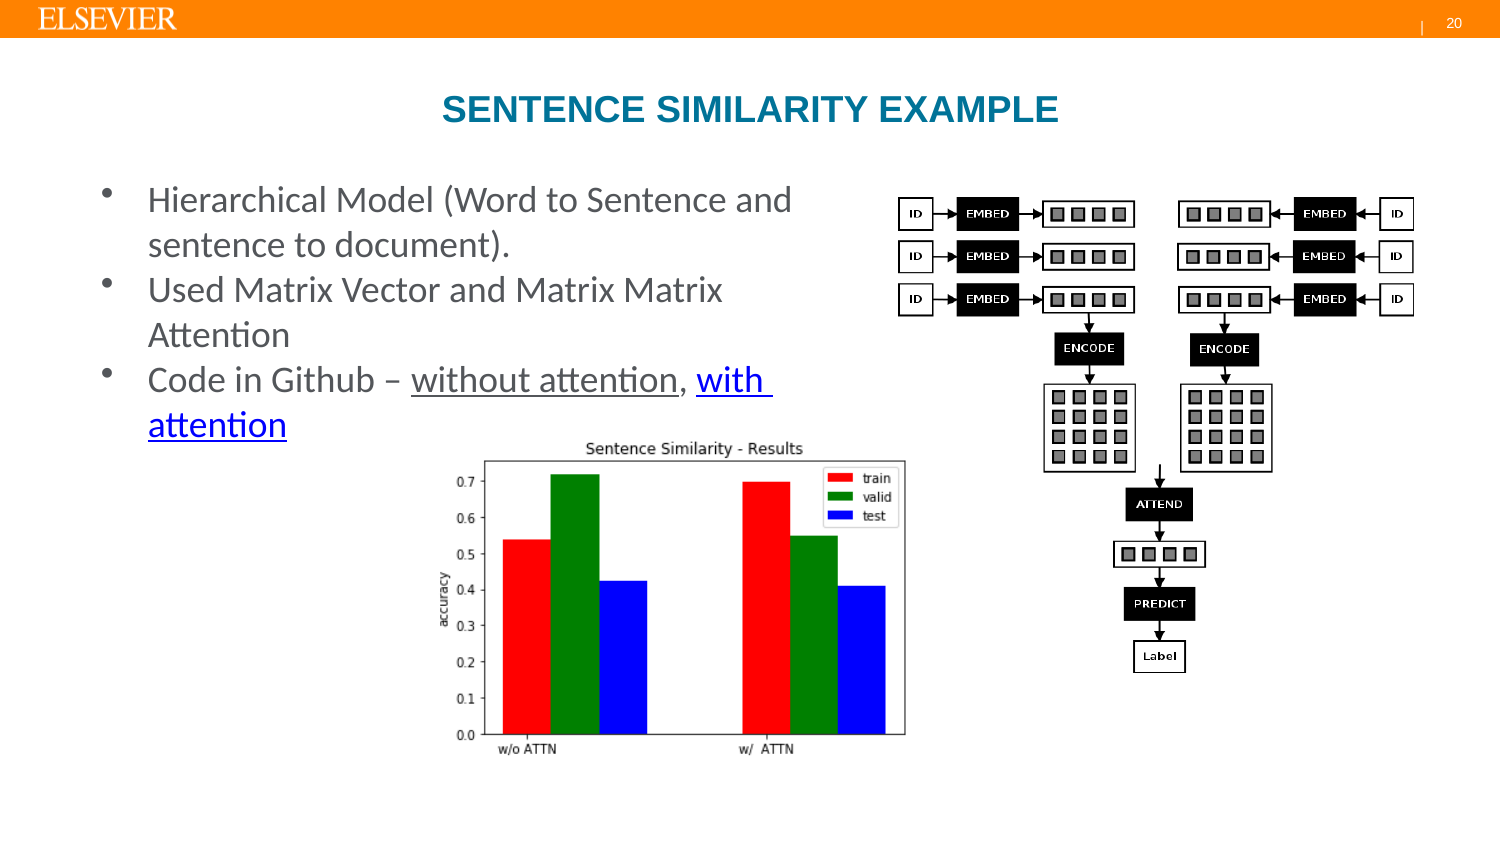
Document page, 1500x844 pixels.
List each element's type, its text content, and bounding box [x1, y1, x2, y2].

list SENTENCE SIMILARITY EXAMPLE [55, 82, 1447, 142]
text_box Hierarchical Model (Word to Sentence and sentence to document). Used Matrix Vector and Matrix Matrix Attention Code in Github – without attention, with attention [86, 167, 817, 453]
slide_number 20 [1402, 3, 1478, 44]
picture [429, 197, 1414, 764]
picture [0, 0, 1500, 38]
